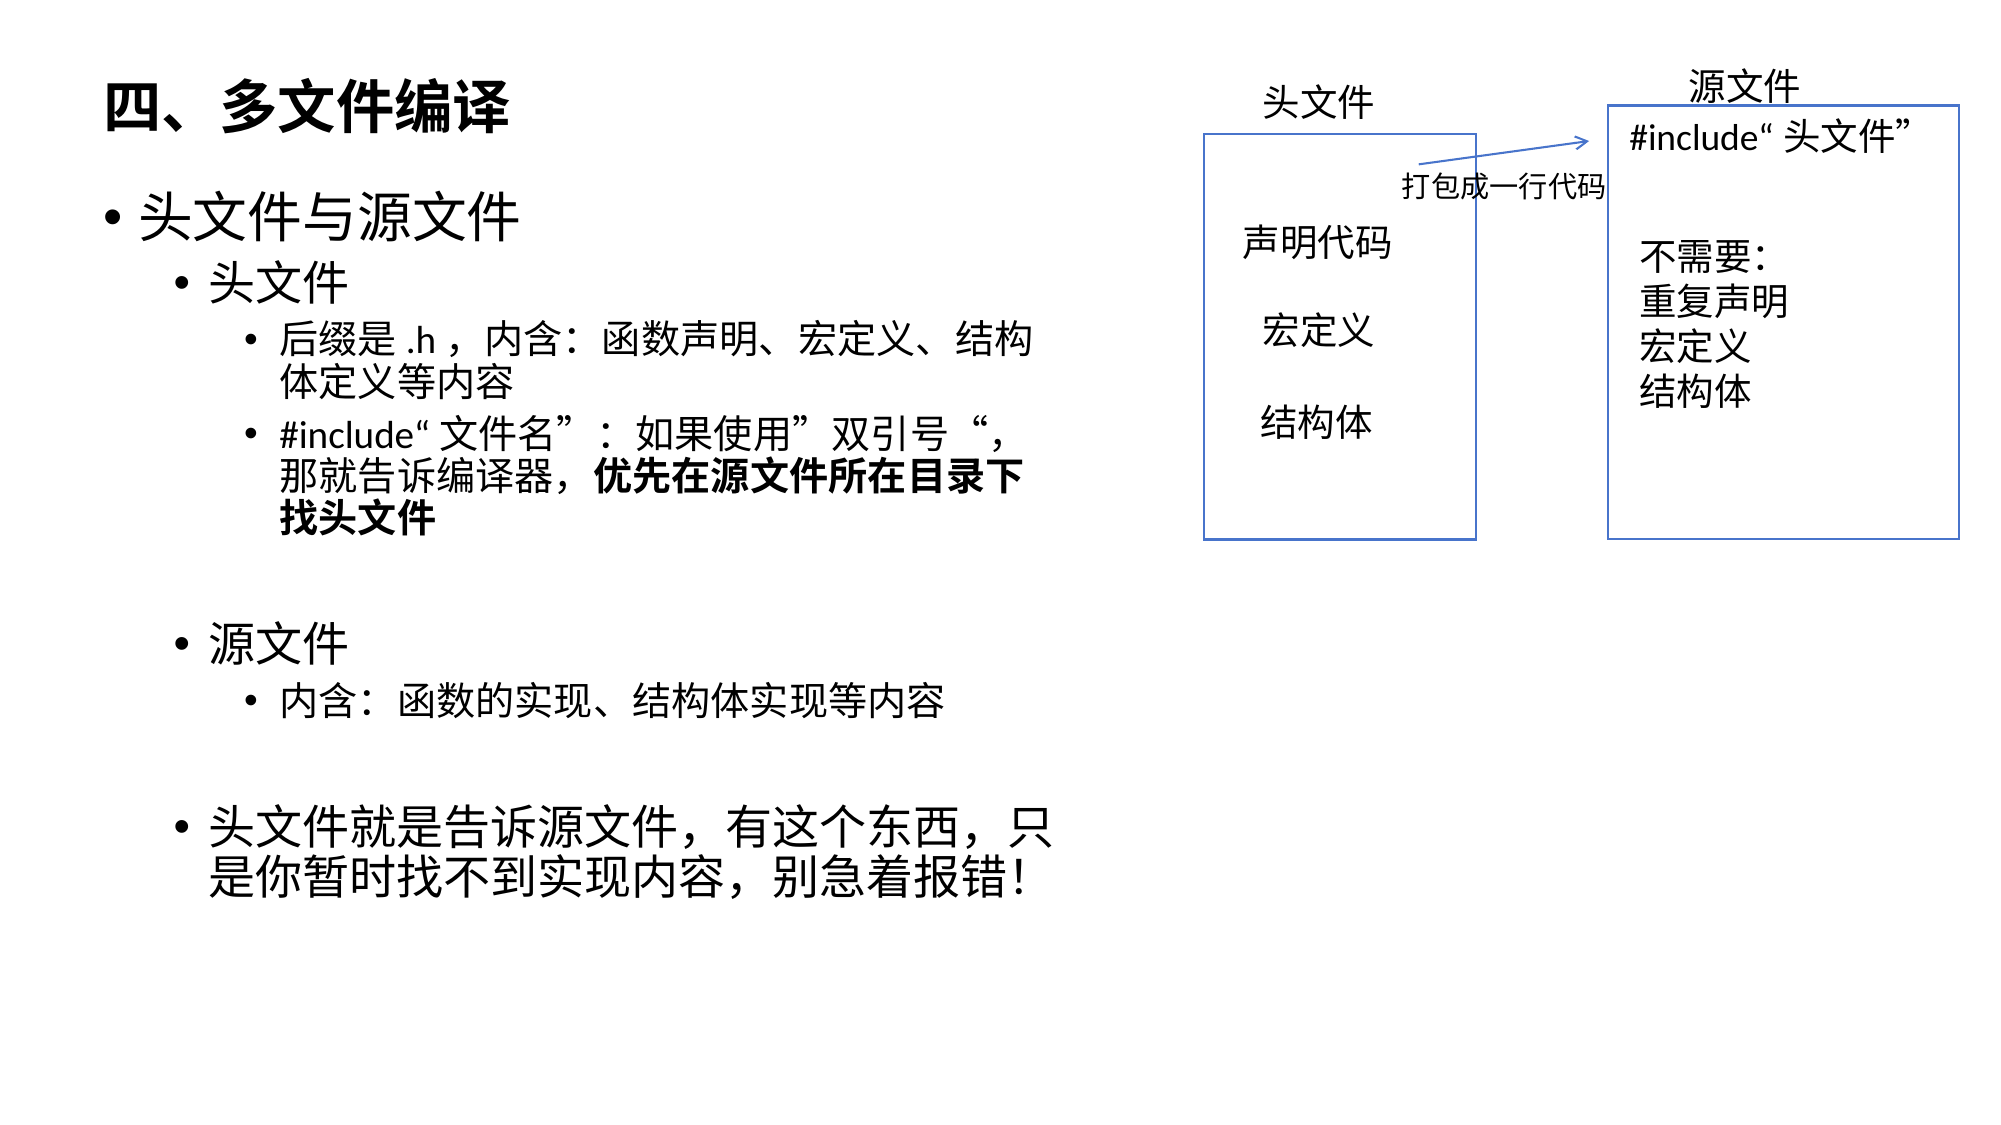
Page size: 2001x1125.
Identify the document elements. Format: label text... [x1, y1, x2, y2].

text_box 头文件 [1248, 71, 1425, 131]
list 四、多文件编译 [88, 71, 797, 138]
text_box 打包成一行代码 [1387, 161, 1699, 212]
text_box 结构体 [1245, 391, 1434, 452]
text_box 不需要： 重复声明 宏定义 结构体 [1624, 225, 2000, 420]
text_box #include“头文件” [1614, 105, 2000, 166]
text_box 声明代码 [1227, 211, 1426, 272]
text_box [1418, 140, 1590, 165]
text_box [1607, 104, 1674, 161]
text_box 宏定义 [1248, 299, 1456, 359]
text_box [1203, 133, 1477, 541]
text_box 源文件 [1674, 55, 2000, 105]
text_box [1607, 166, 1960, 540]
list 头文件与源文件 头文件 后缀是.h，内含：函数声明、宏定义、结构体定义等内容 #include“文件名”：如果使用”双引号“，那就告诉编译器，优先在源文件所在目录下找头文件 源文件 内含：函数的实现、结构体实现等内容 头文件就是告诉源文件，有这个东西，只是你暂时找不到实现内容，别急着报错！ [88, 183, 1072, 953]
